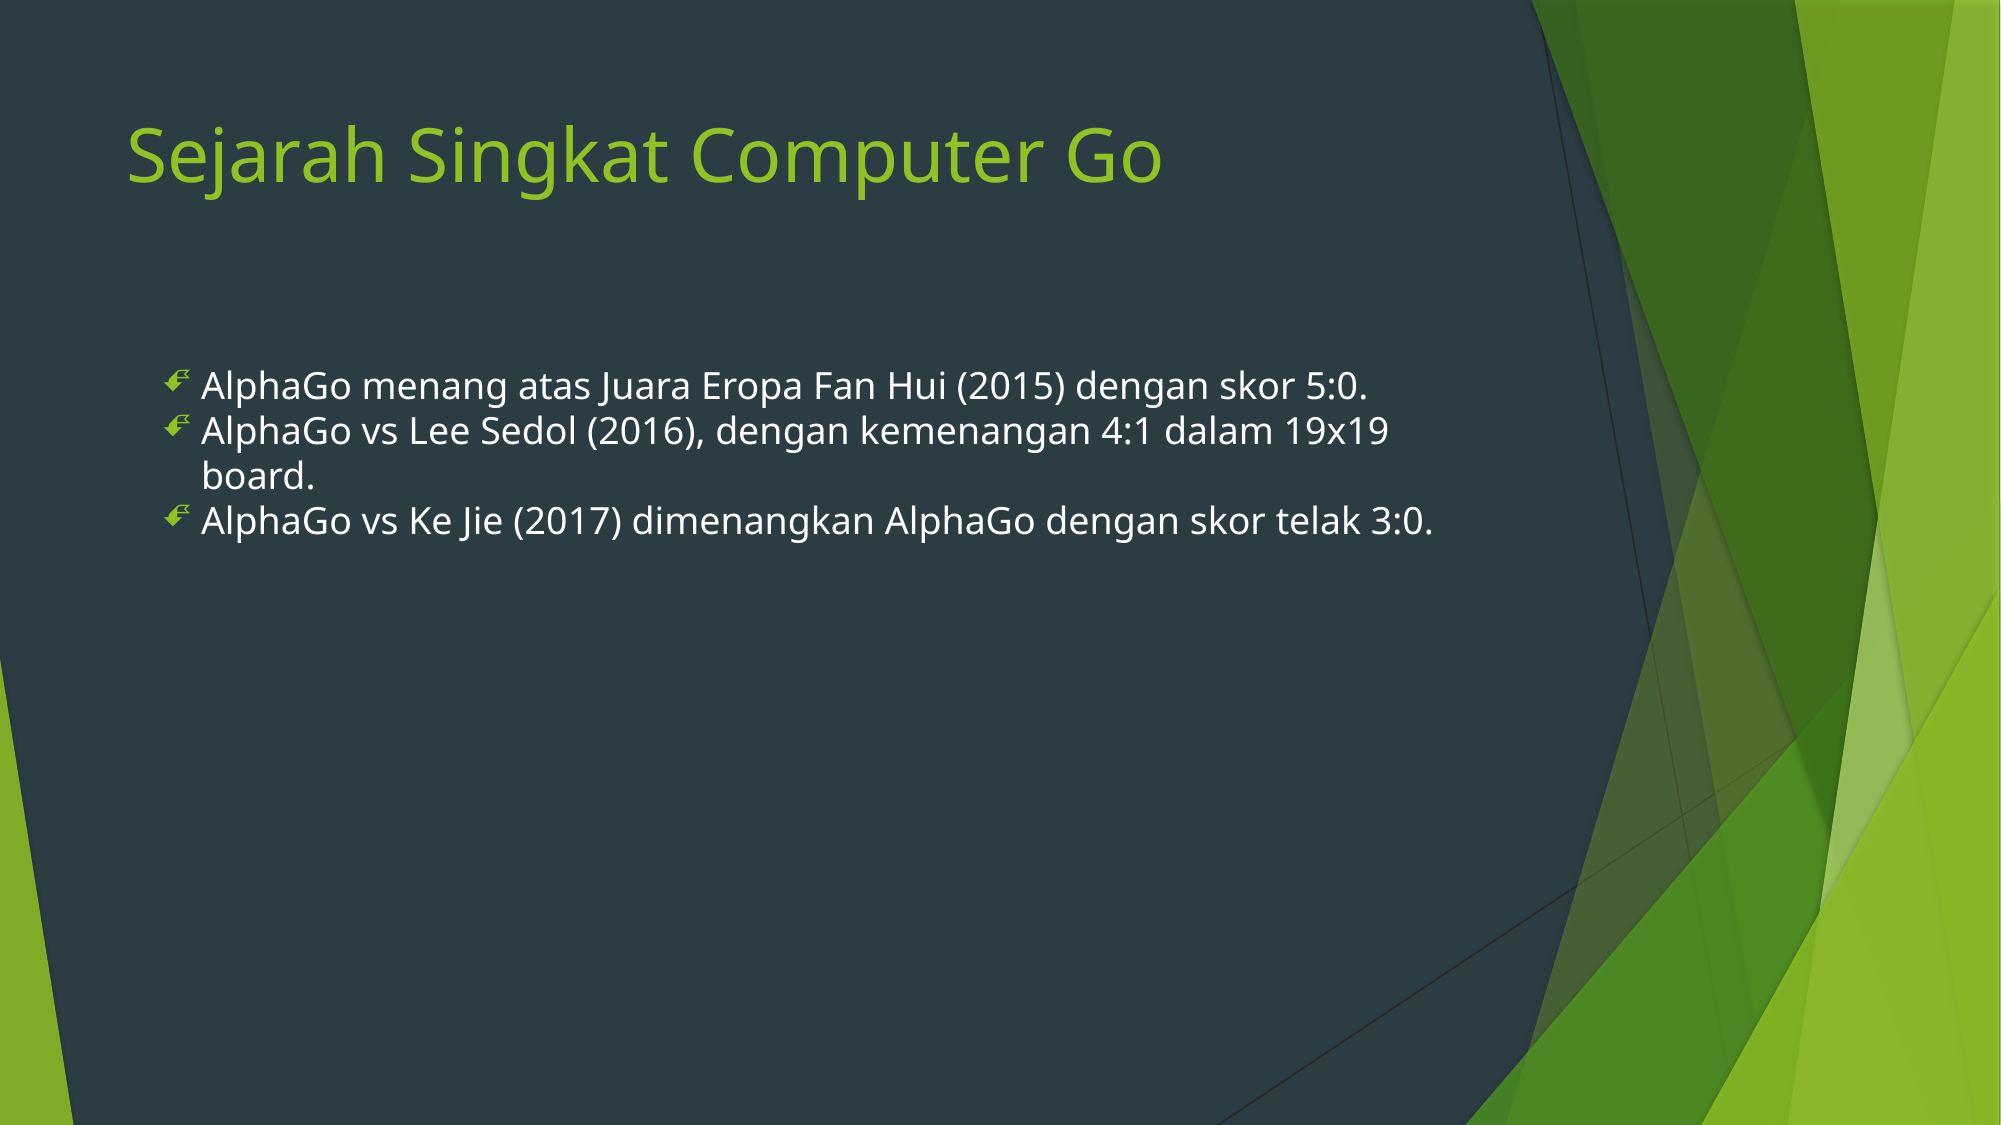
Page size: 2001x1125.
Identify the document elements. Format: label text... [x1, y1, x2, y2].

title Sejarah Singkat Computer Go [111, 99, 1522, 317]
list AlphaGo menang atas Juara Eropa Fan Hui (2015) dengan skor 5:0. AlphaGo vs Lee Sedol (2016), dengan kemenangan 4:1 dalam 19x19 board. AlphaGo vs Ke Jie (2017) dimenangkan AlphaGo dengan skor telak 3:0. [111, 354, 1522, 992]
